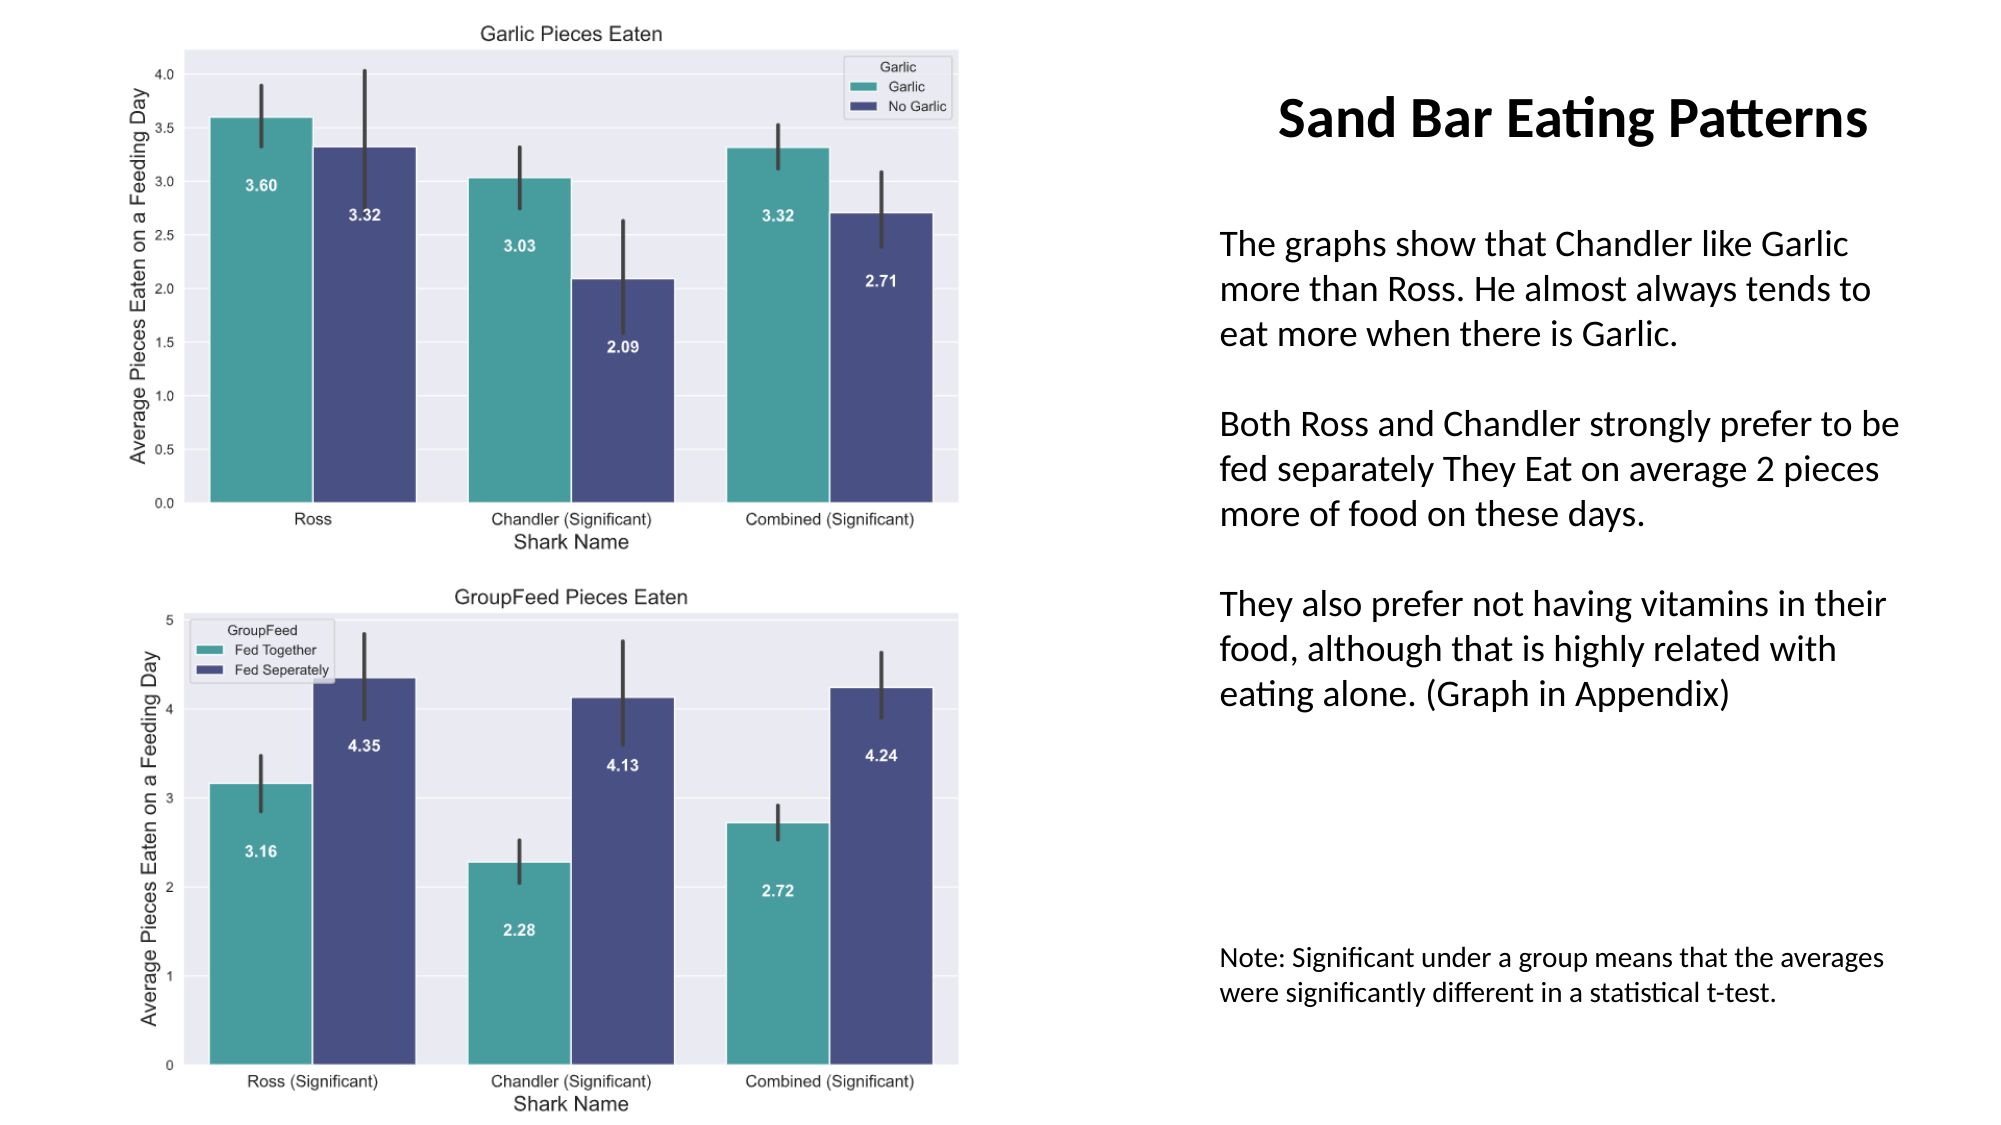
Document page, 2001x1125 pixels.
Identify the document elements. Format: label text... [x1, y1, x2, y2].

picture [131, 579, 969, 1125]
text_box Sand Bar Eating Patterns The graphs show that Chandler like Garlic more than Ross. He almost always tends to eat more when there is Garlic. Both Ross and Chandler strongly prefer to be fed separately They Eat on average 2 pieces more of food on these days. They also prefer not having vitamins in their food, although that is highly related with eating alone. (Graph in Appendix) Note: Significant under a group means that the averages were significantly different in a statistical t-test. [1204, 71, 1943, 1016]
picture [120, 16, 969, 563]
